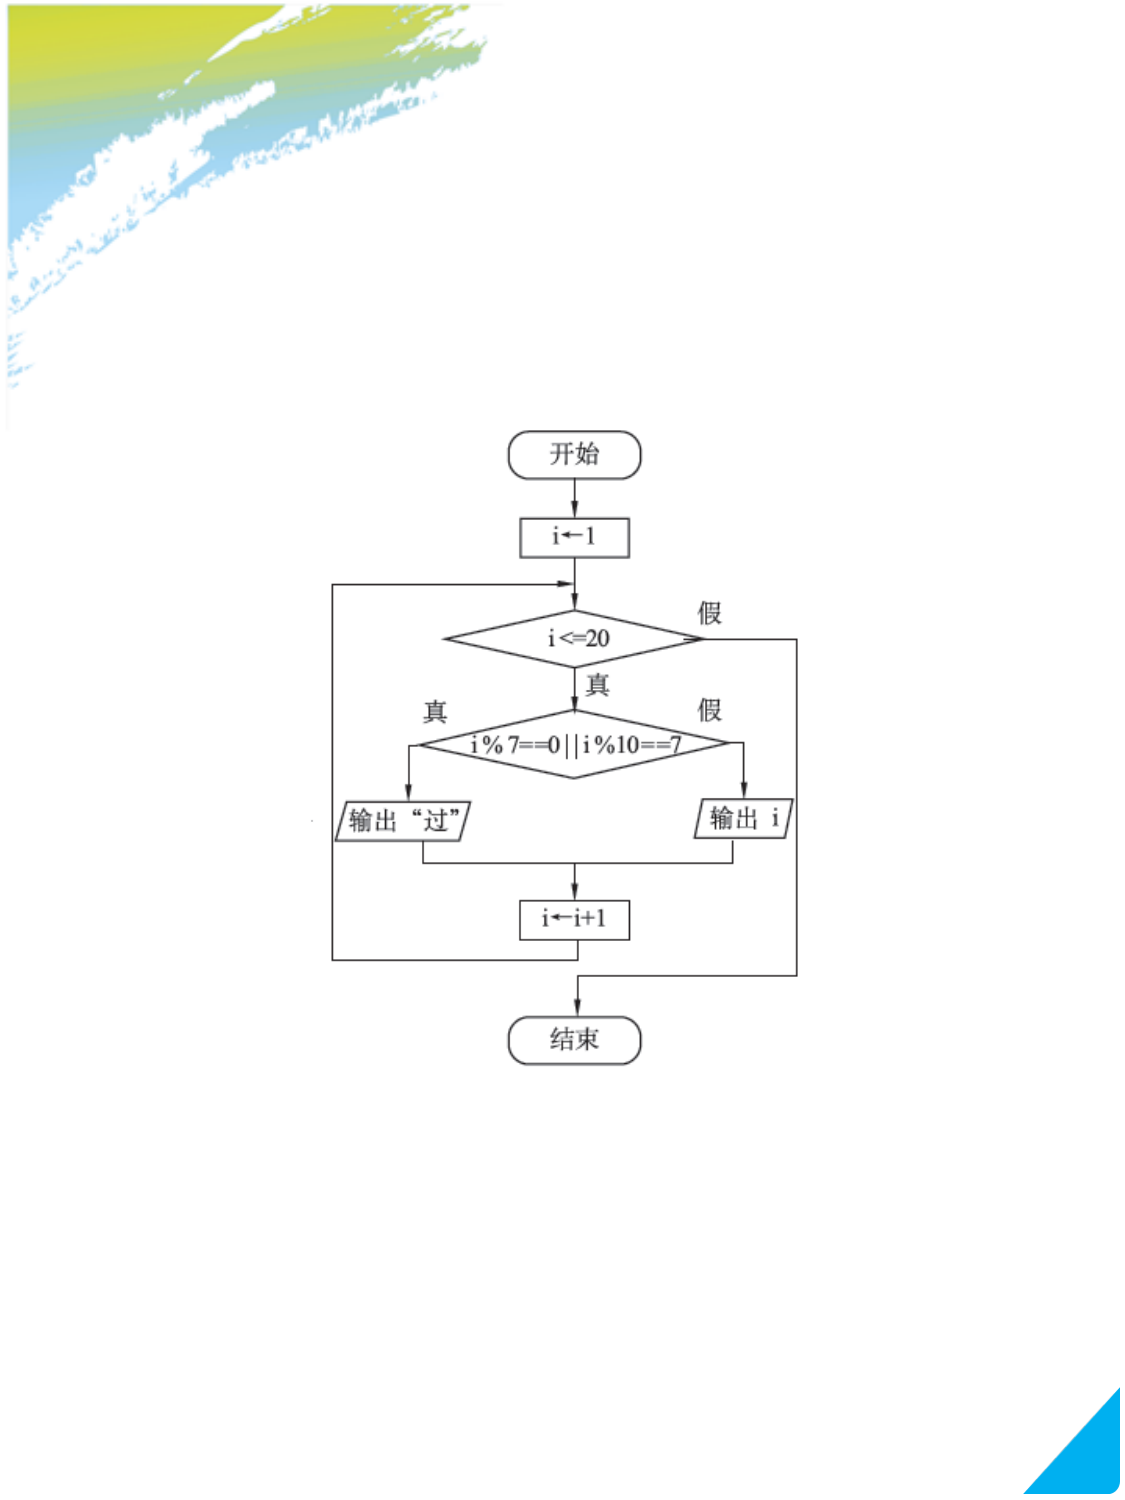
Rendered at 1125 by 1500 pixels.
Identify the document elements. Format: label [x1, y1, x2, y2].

picture [1023, 1387, 1118, 1492]
text_box [0, 0, 521, 440]
picture [1114, 1487, 1120, 1494]
picture [299, 426, 826, 1074]
